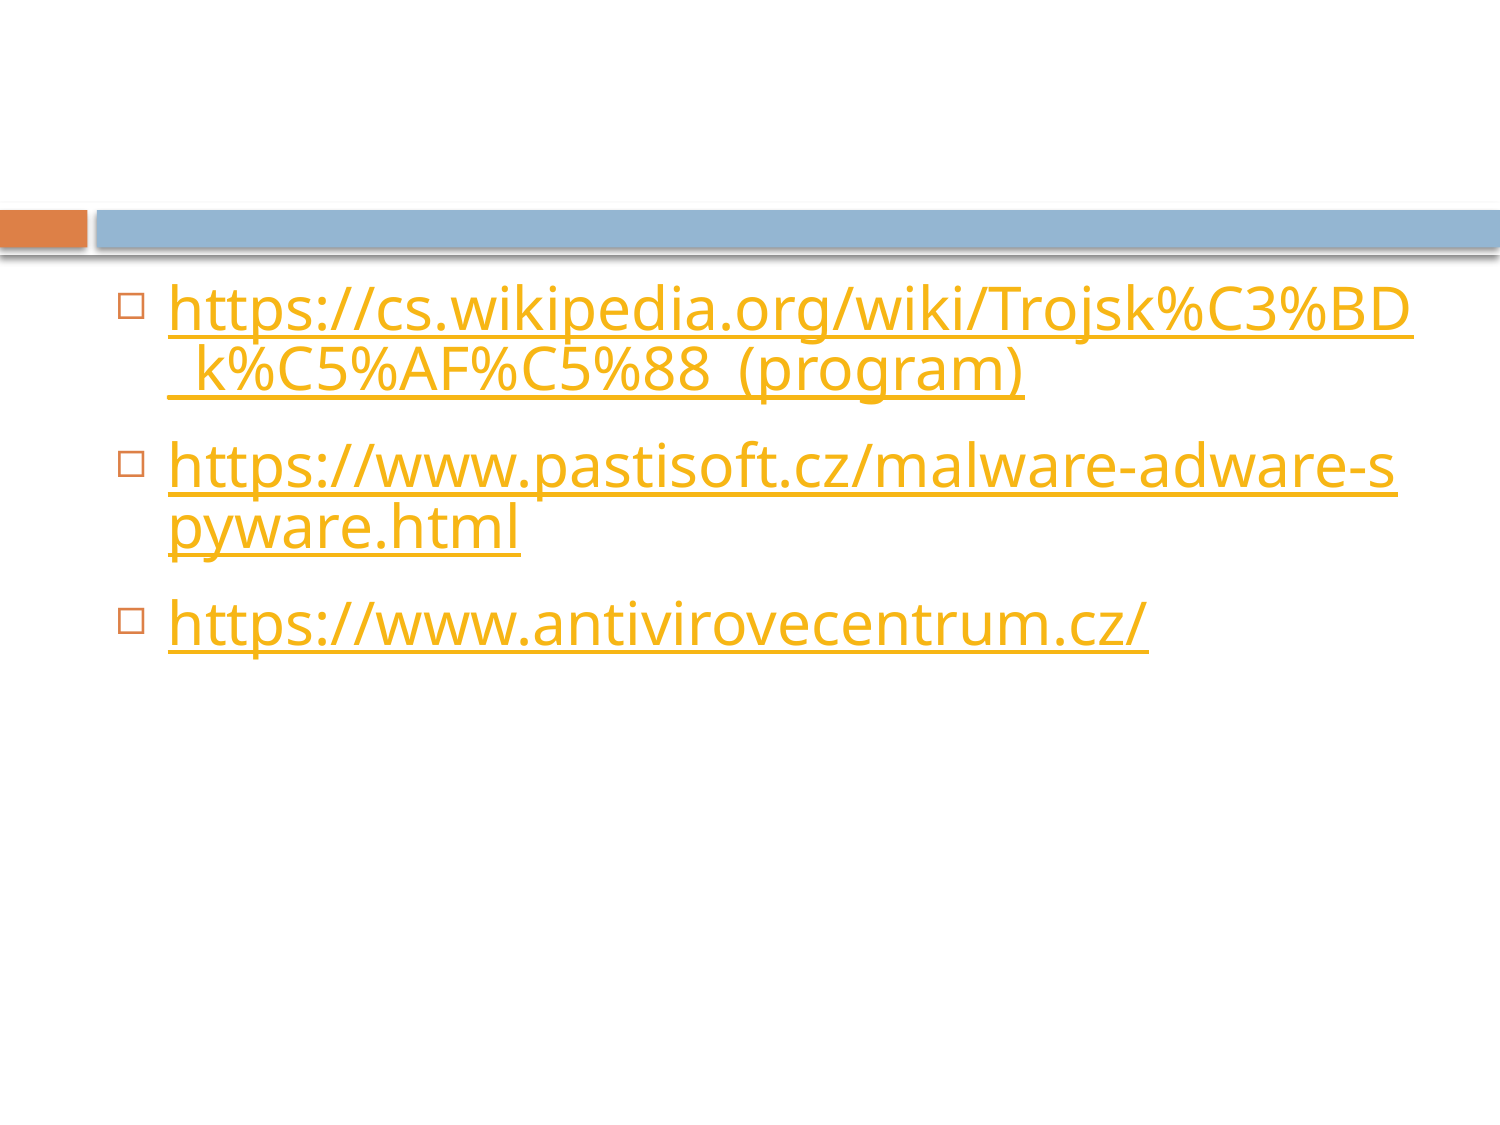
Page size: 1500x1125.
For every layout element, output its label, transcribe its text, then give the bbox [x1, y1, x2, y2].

list https://cs.wikipedia.org/wiki/Trojsk%C3%BD_k%C5%AF%C5%88_(program) https://www.pastisoft.cz/malware-adware-spyware.html https://www.antivirovecentrum.cz/ [100, 262, 1438, 1000]
